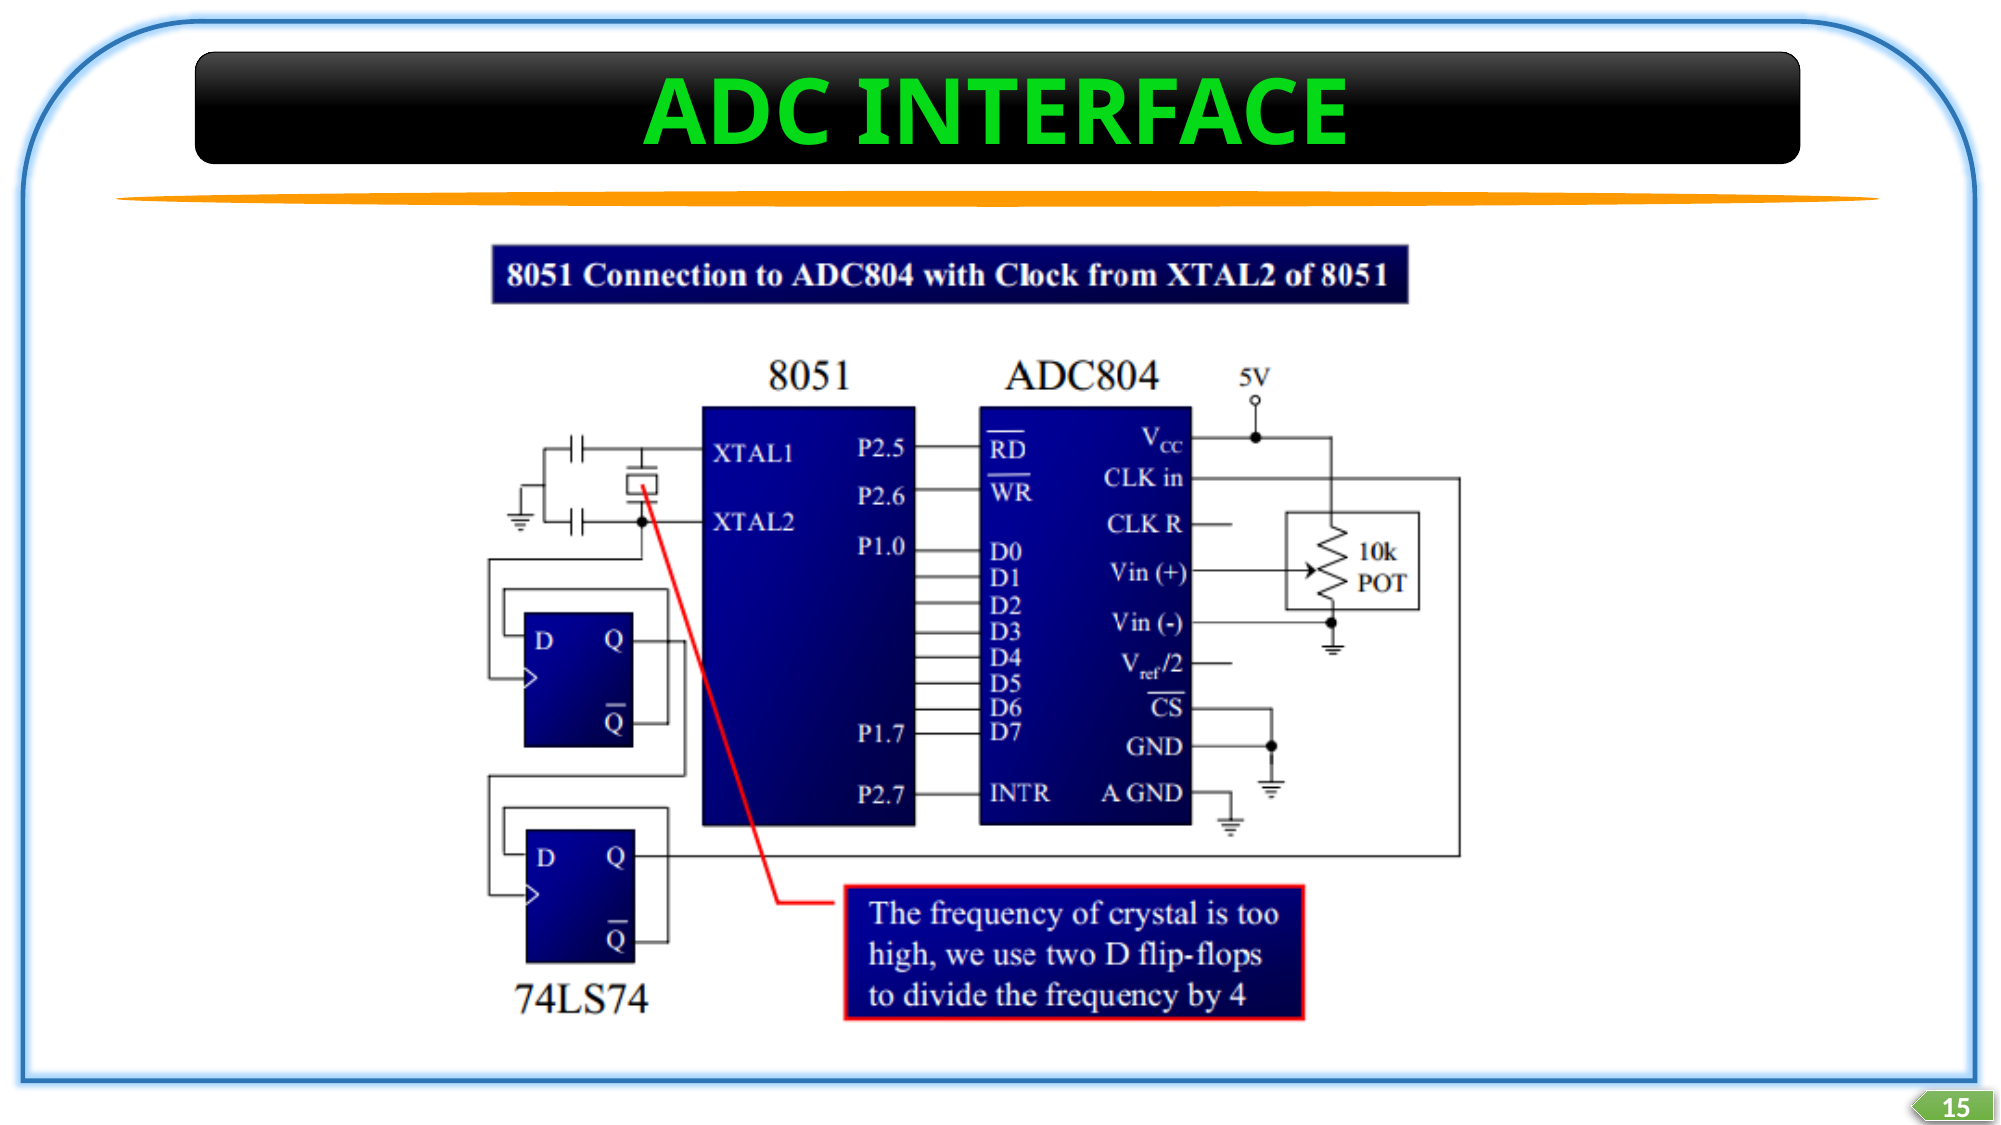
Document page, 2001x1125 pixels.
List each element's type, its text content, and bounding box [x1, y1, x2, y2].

text_box [21, 20, 1976, 1082]
picture [478, 223, 1476, 1043]
text_box 15 [1911, 1090, 1994, 1121]
